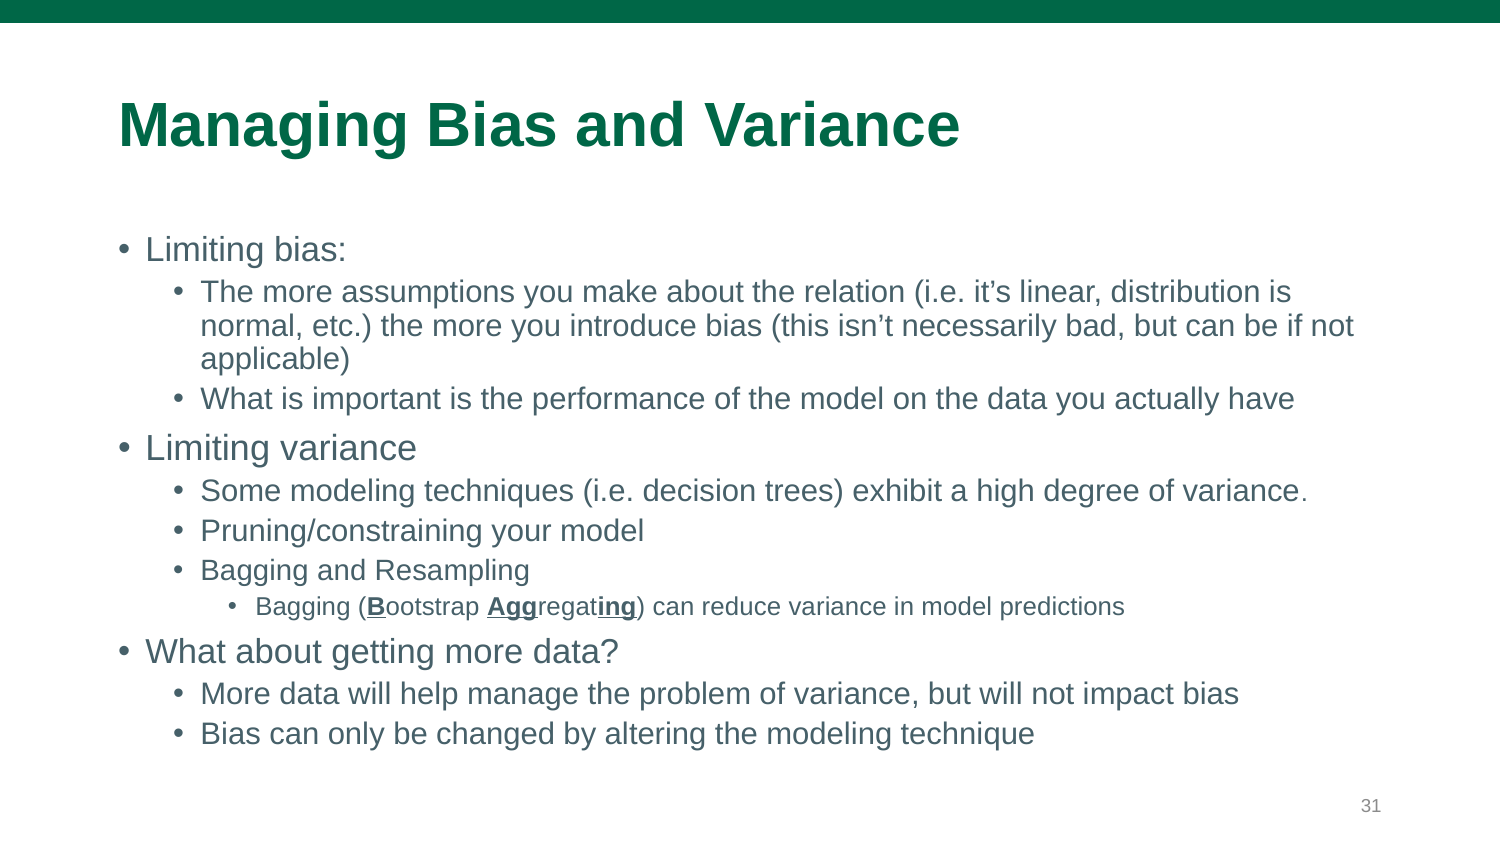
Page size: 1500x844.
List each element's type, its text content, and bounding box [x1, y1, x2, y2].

title Managing Bias and Variance [103, 44, 1397, 208]
list Limiting bias: The more assumptions you make about the relation (i.e. it’s linear, distribution is normal, etc.) the more you introduce bias (this isn’t necessarily bad, but can be if not applicable) What is important is the performance of the model on the data you actually have Limiting variance Some modeling techniques (i.e. decision trees) exhibit a high degree of variance. Pruning/constraining your model Bagging and Resampling Bagging (Bootstrap Aggregating) can reduce variance in model predictions What about getting more data? More data will help manage the problem of variance, but will not impact bias Bias can only be changed by altering the modeling technique [103, 224, 1397, 760]
slide_number 31 [1059, 782, 1397, 827]
